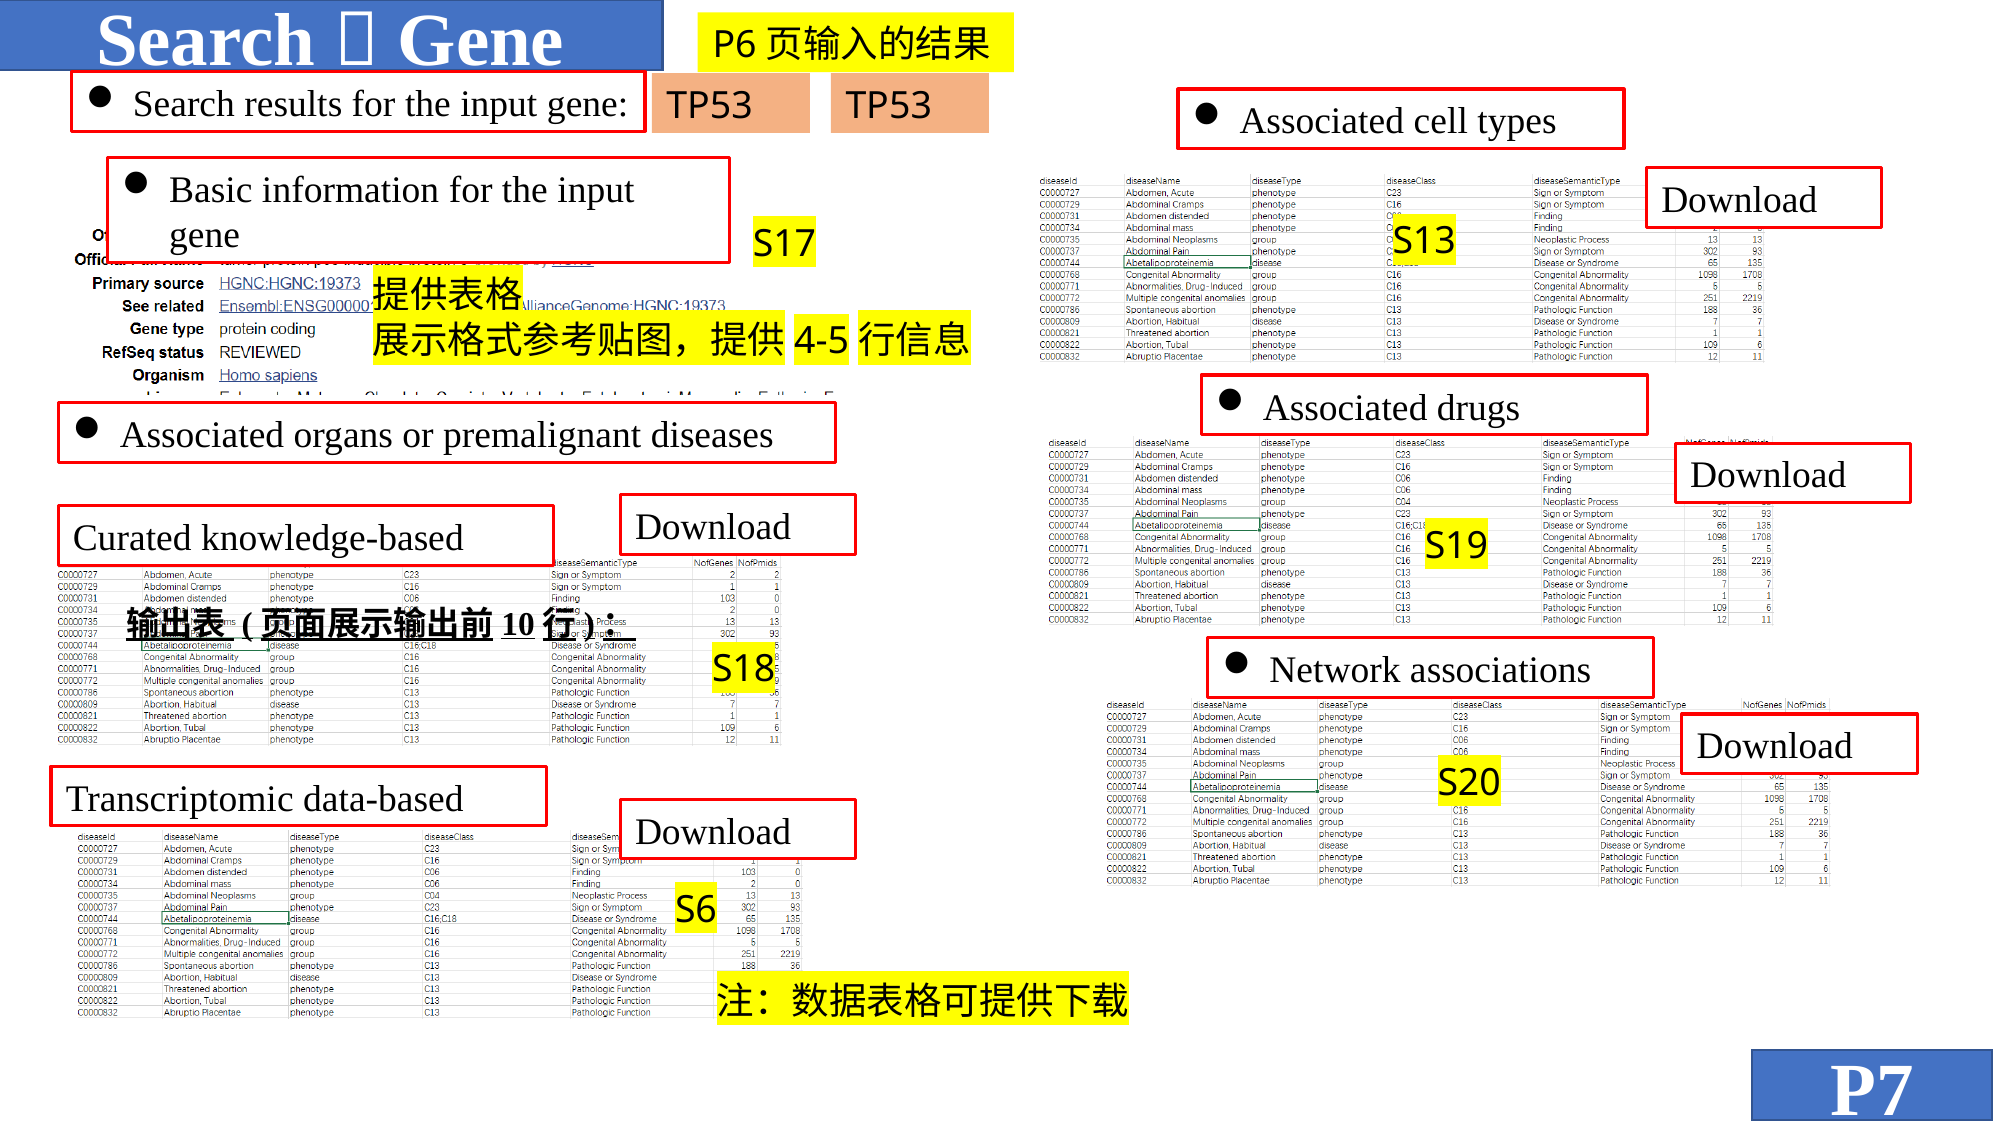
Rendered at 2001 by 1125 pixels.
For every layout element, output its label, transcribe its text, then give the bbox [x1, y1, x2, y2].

text_box Basic information for the input gene [107, 157, 730, 211]
picture [1040, 174, 1765, 363]
picture [1049, 436, 1774, 626]
picture [58, 556, 782, 746]
text_box Transcriptomic data-based [51, 766, 547, 826]
text_box TP53 [830, 73, 989, 133]
text_box P6页输入的结果 [697, 12, 1014, 73]
text_box Curated knowledge-based [58, 505, 554, 556]
text_box Search results for the input gene: [71, 71, 645, 132]
text_box Associated organs or premalignant diseases [58, 402, 836, 463]
text_box Associated cell types [1177, 88, 1625, 149]
text_box Search  Gene [0, 0, 664, 71]
text_box Download [1774, 443, 1911, 503]
picture [1107, 698, 1831, 887]
picture [0, 211, 834, 395]
text_box P7 [1751, 1049, 1993, 1121]
text_box S18 [782, 637, 791, 697]
text_box 提供表格 展示格式参考贴图，提供4-5行信息 [834, 263, 986, 369]
picture [78, 830, 803, 1019]
text_box 注：数据表格可提供下载 [702, 969, 1145, 1030]
text_box Network associations [1207, 637, 1654, 698]
text_box Download [620, 799, 856, 859]
text_box Download [1831, 714, 1918, 774]
text_box Download [1646, 167, 1882, 228]
text_box TP53 [651, 73, 810, 133]
text_box Associated drugs [1201, 375, 1648, 435]
text_box Download [620, 494, 856, 555]
